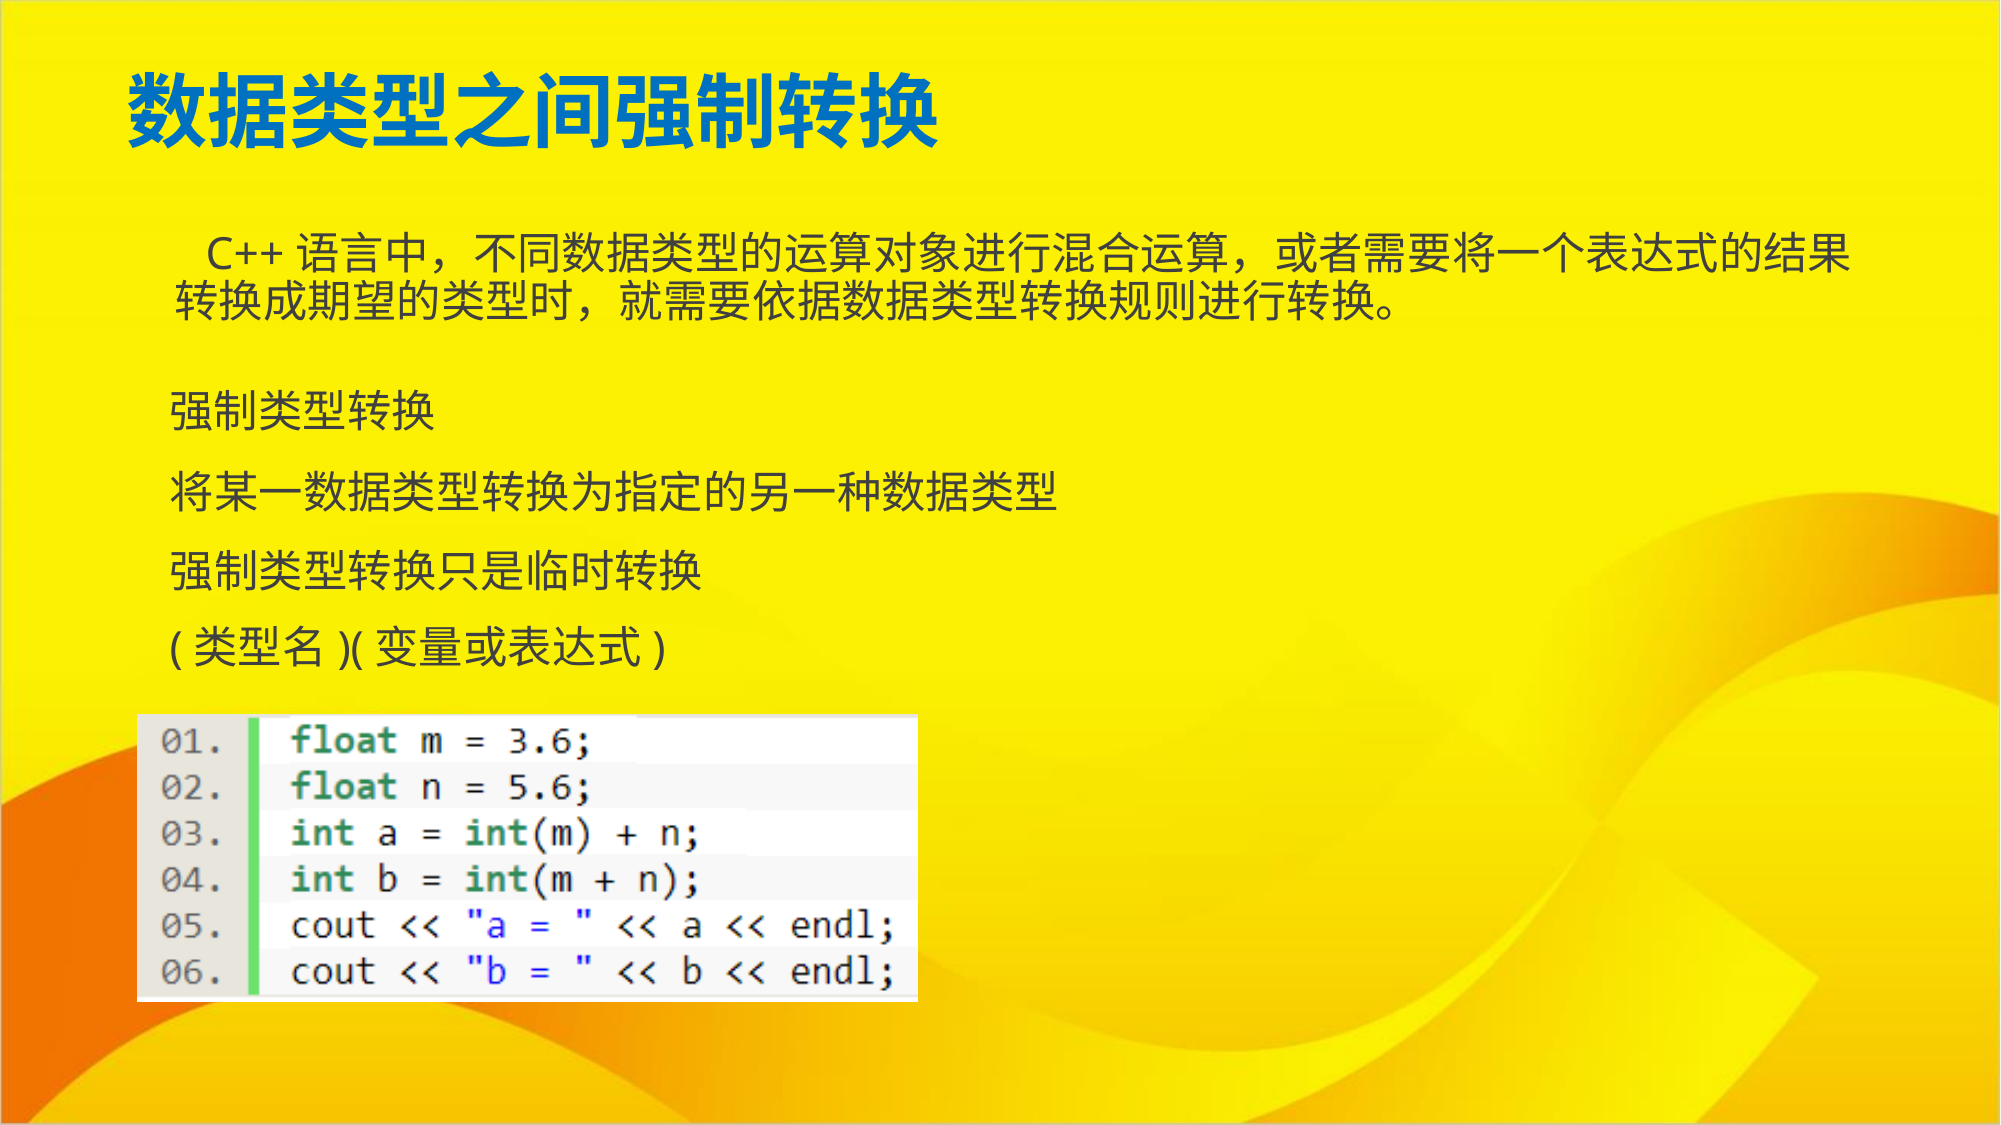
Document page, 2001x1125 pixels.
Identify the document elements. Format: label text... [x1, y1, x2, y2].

text_box 强制类型转换只是临时转换 [154, 535, 1306, 604]
picture [0, 0, 2001, 1125]
text_box C++语言中，不同数据类型的运算对象进行混合运算，或者需要将一个表达式的结果转换成期望的类型时，就需要依据数据类型转换规则进行转换。 [121, 224, 1888, 376]
text_box 数据类型之间强制转换 [111, 52, 1010, 263]
text_box (类型名)(变量或表达式) [154, 611, 1306, 680]
text_box 将某一数据类型转换为指定的另一种数据类型 [154, 457, 1306, 526]
text_box 强制类型转换 [154, 375, 486, 444]
